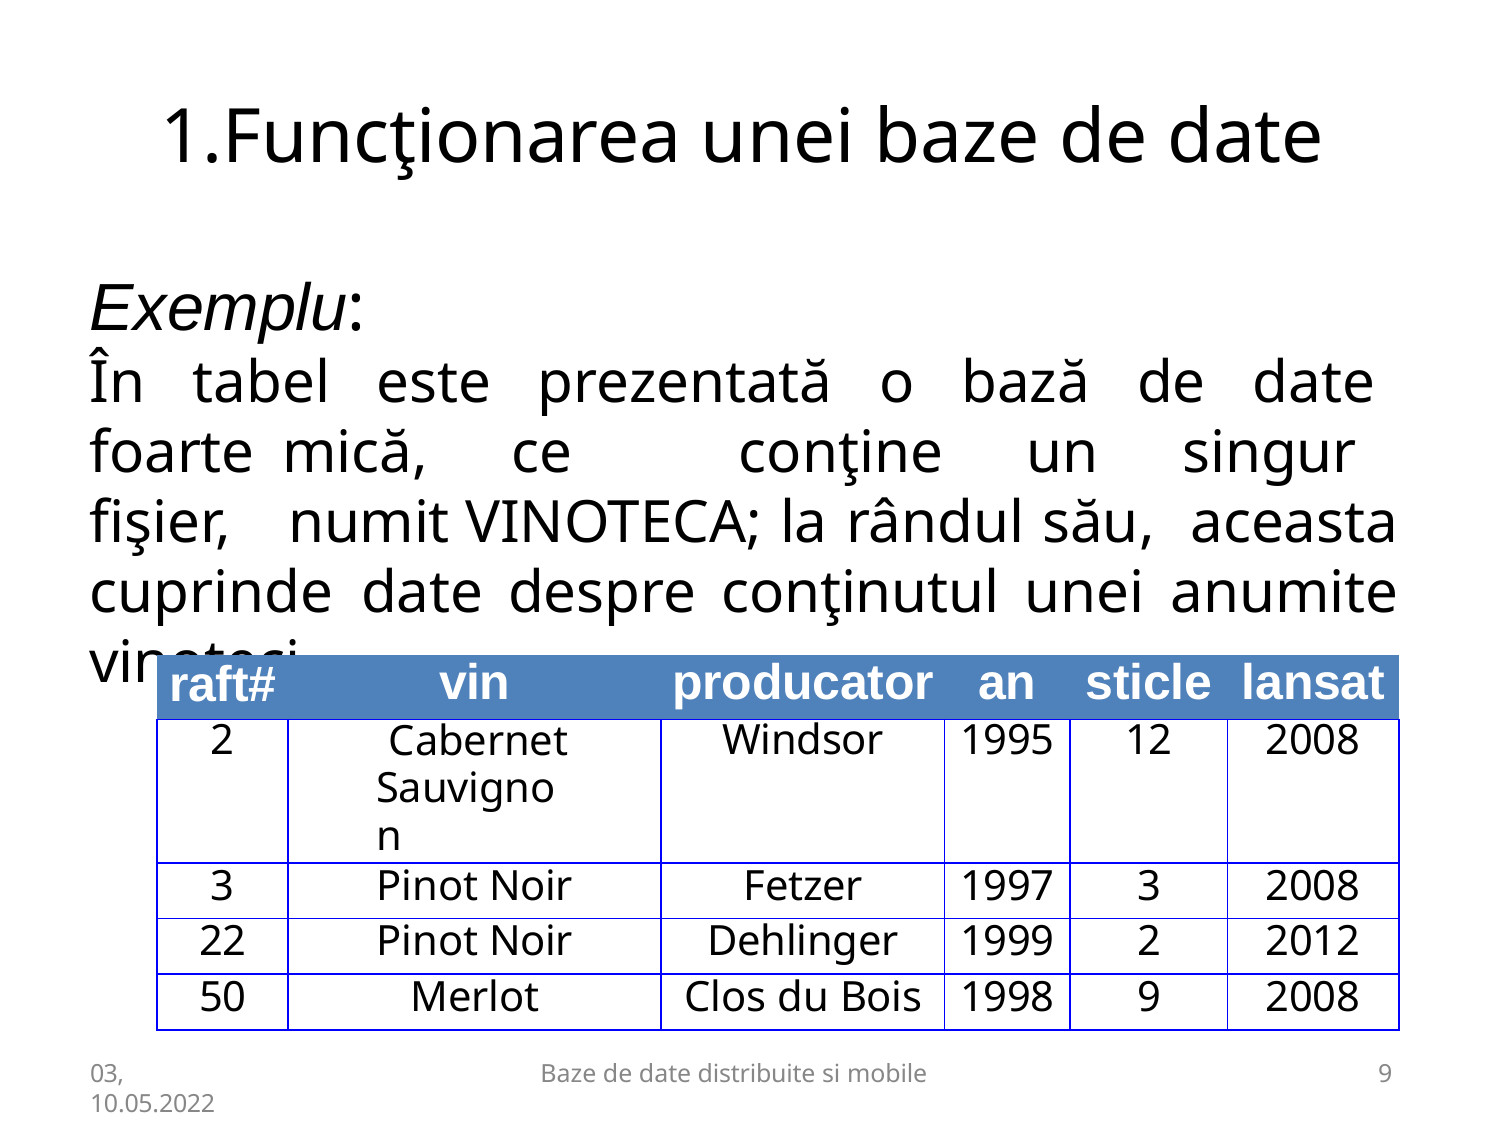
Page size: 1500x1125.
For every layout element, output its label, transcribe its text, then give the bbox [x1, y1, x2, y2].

table_cell Dehlinger [662, 919, 944, 973]
table_cell 2008 [1228, 720, 1398, 862]
slide_number Baze de date distribuite si mobile [538, 1055, 960, 1125]
table_header vin [288, 655, 661, 719]
table_cell Pinot Noir [289, 864, 660, 918]
table_cell 2 [1071, 919, 1227, 973]
table_cell 3 [158, 864, 287, 918]
text_box Exemplu: În tabel este prezentată o bază de date foarte mică, ce conţine un singur fişier, numit VINOTECA; la rândul său, aceasta cuprinde date despre conţinutul unei anumite vinoteci. [87, 261, 1400, 695]
table_cell 1998 [945, 975, 1069, 1029]
table_header raft# [157, 655, 288, 719]
table_header producator [661, 655, 944, 719]
table_header sticle [1070, 655, 1227, 719]
table_cell 12 [1071, 720, 1227, 862]
table_cell Clos du Bois [662, 975, 944, 1029]
table_cell 22 [158, 919, 287, 973]
footer 03, 10.05.2022 [87, 1055, 288, 1125]
table_cell Merlot [289, 975, 660, 1029]
table_cell Pinot Noir [289, 919, 660, 973]
table_cell 2008 [1228, 975, 1398, 1029]
table_cell 2 [158, 720, 287, 862]
table_cell 1997 [945, 864, 1069, 918]
table_cell 50 [158, 975, 287, 1029]
table_cell 2012 [1228, 919, 1398, 973]
table_cell Fetzer [662, 864, 944, 918]
table_header an [944, 655, 1070, 719]
table_cell 2008 [1228, 864, 1398, 918]
table_cell Cabernet Sauvignon [289, 720, 660, 862]
table_cell 9 [1071, 975, 1227, 1029]
table_cell 1999 [945, 919, 1069, 973]
title 1.Funcţionarea unei baze de date [87, 35, 1413, 276]
slide_number 10 [1371, 1055, 1419, 1125]
table_cell 3 [1071, 864, 1227, 918]
table_header lansat [1227, 655, 1399, 719]
table_cell Windsor [662, 720, 944, 862]
table_cell 1995 [945, 720, 1069, 862]
